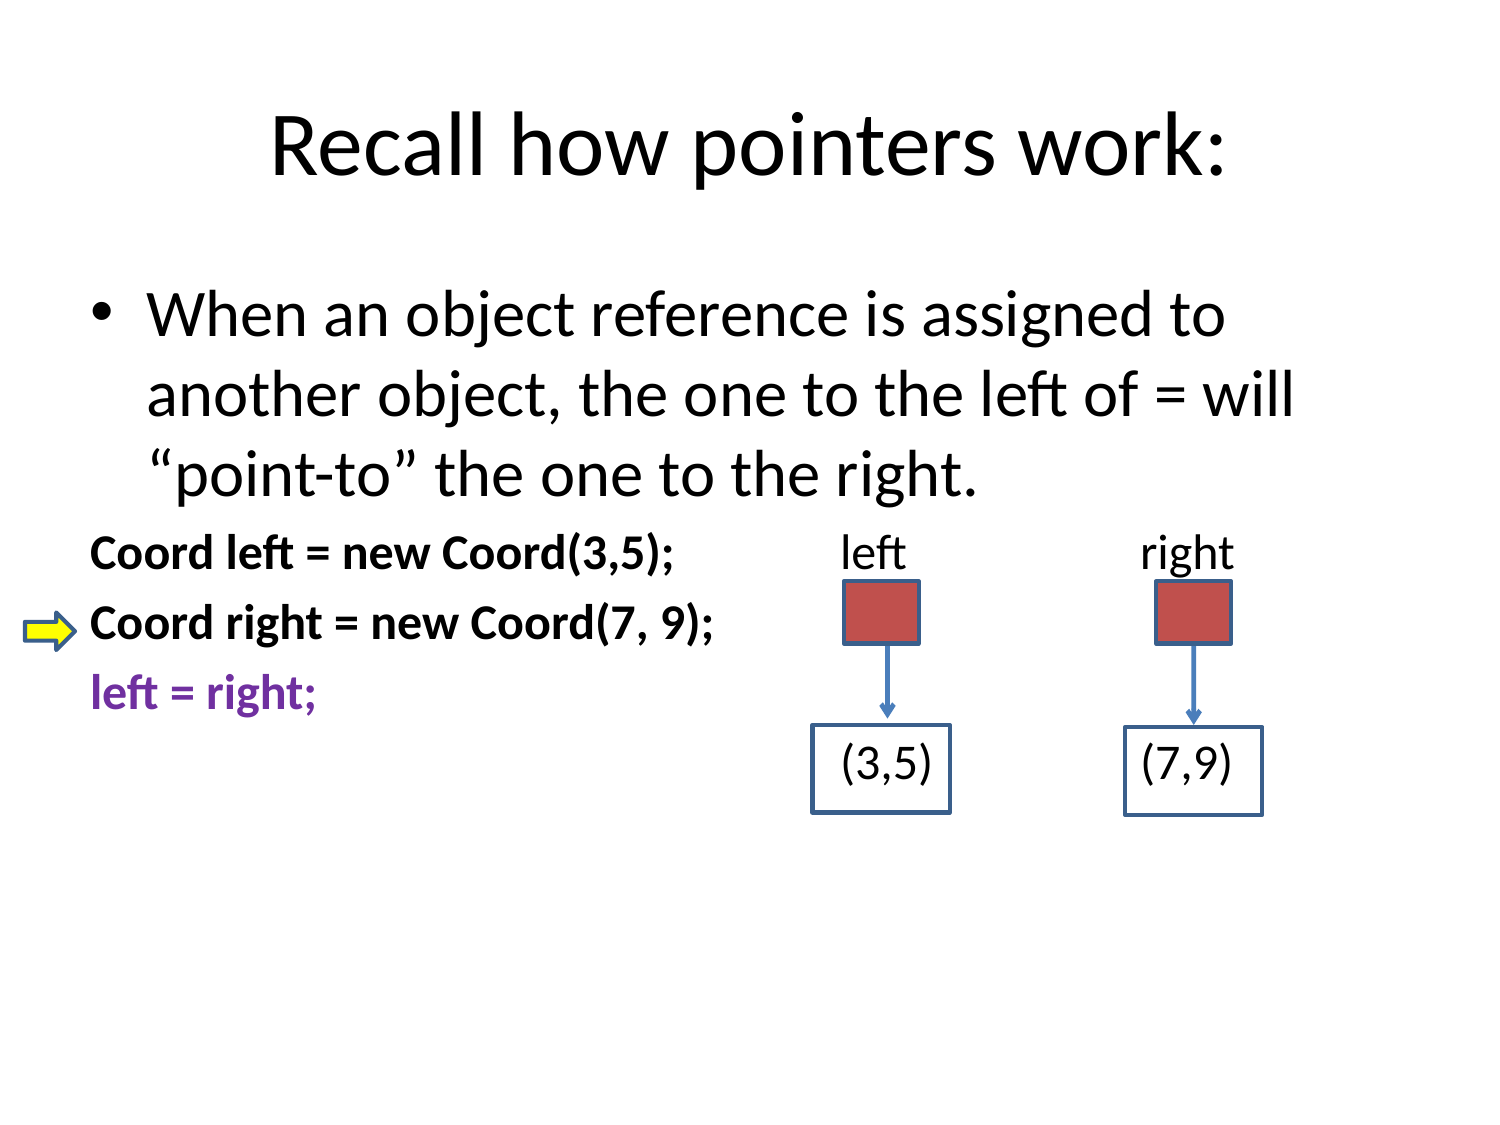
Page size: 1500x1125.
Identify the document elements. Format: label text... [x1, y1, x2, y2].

text_box [22, 610, 78, 652]
text_box [810, 723, 952, 815]
text_box [1154, 579, 1233, 646]
list When an object reference is assigned to another object, the one to the left of = will “point-to” the one to the right. Coord left = new Coord(3,5); left right Coord right = new Coord(7, 9); left = right; (3,5) (7,9) [75, 262, 1425, 1005]
title Recall how pointers work: [75, 45, 1425, 233]
text_box [842, 579, 921, 646]
text_box [1123, 725, 1264, 817]
